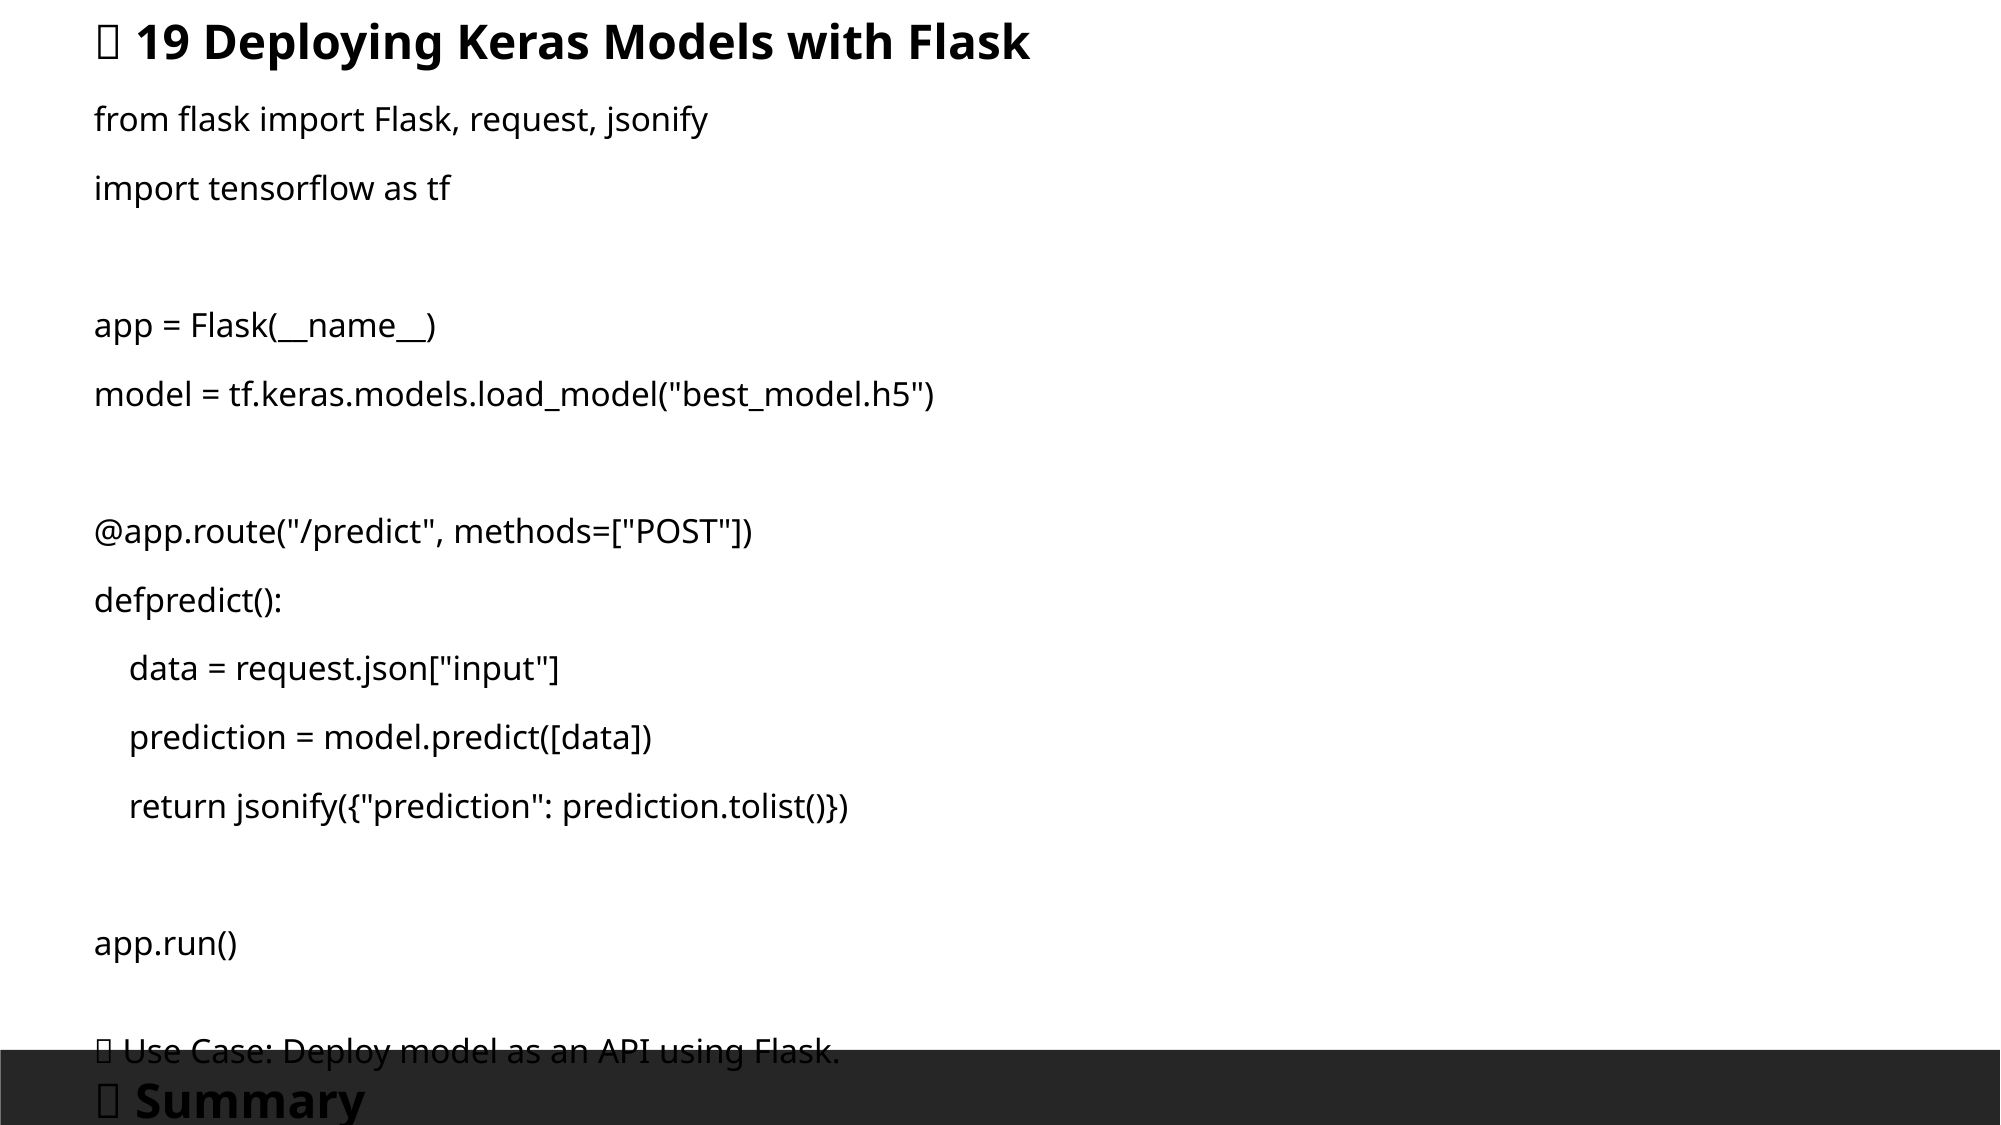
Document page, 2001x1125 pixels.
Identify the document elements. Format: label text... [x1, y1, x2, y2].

text_box 🔰 19 Deploying Keras Models with Flask from flask import Flask, request, jsonify import tensorflow as tf app = Flask(__name__) model = tf.keras.models.load_model("best_model.h5") @app.route("/predict", methods=["POST"]) defpredict(): data = request.json["input"] prediction = model.predict([data]) return jsonify({"prediction": prediction.tolist()}) app.run() ✅ Use Case: Deploy model as an API using Flask. 🎯 Summary 🚀 Beginner to Advanced Keras Covered! 📌 With Code, Examples, & Use Cases 💡 Would you like additional project-based learning (e.g., chatbot, GANs, LSTM)? [79, 4, 1417, 1125]
